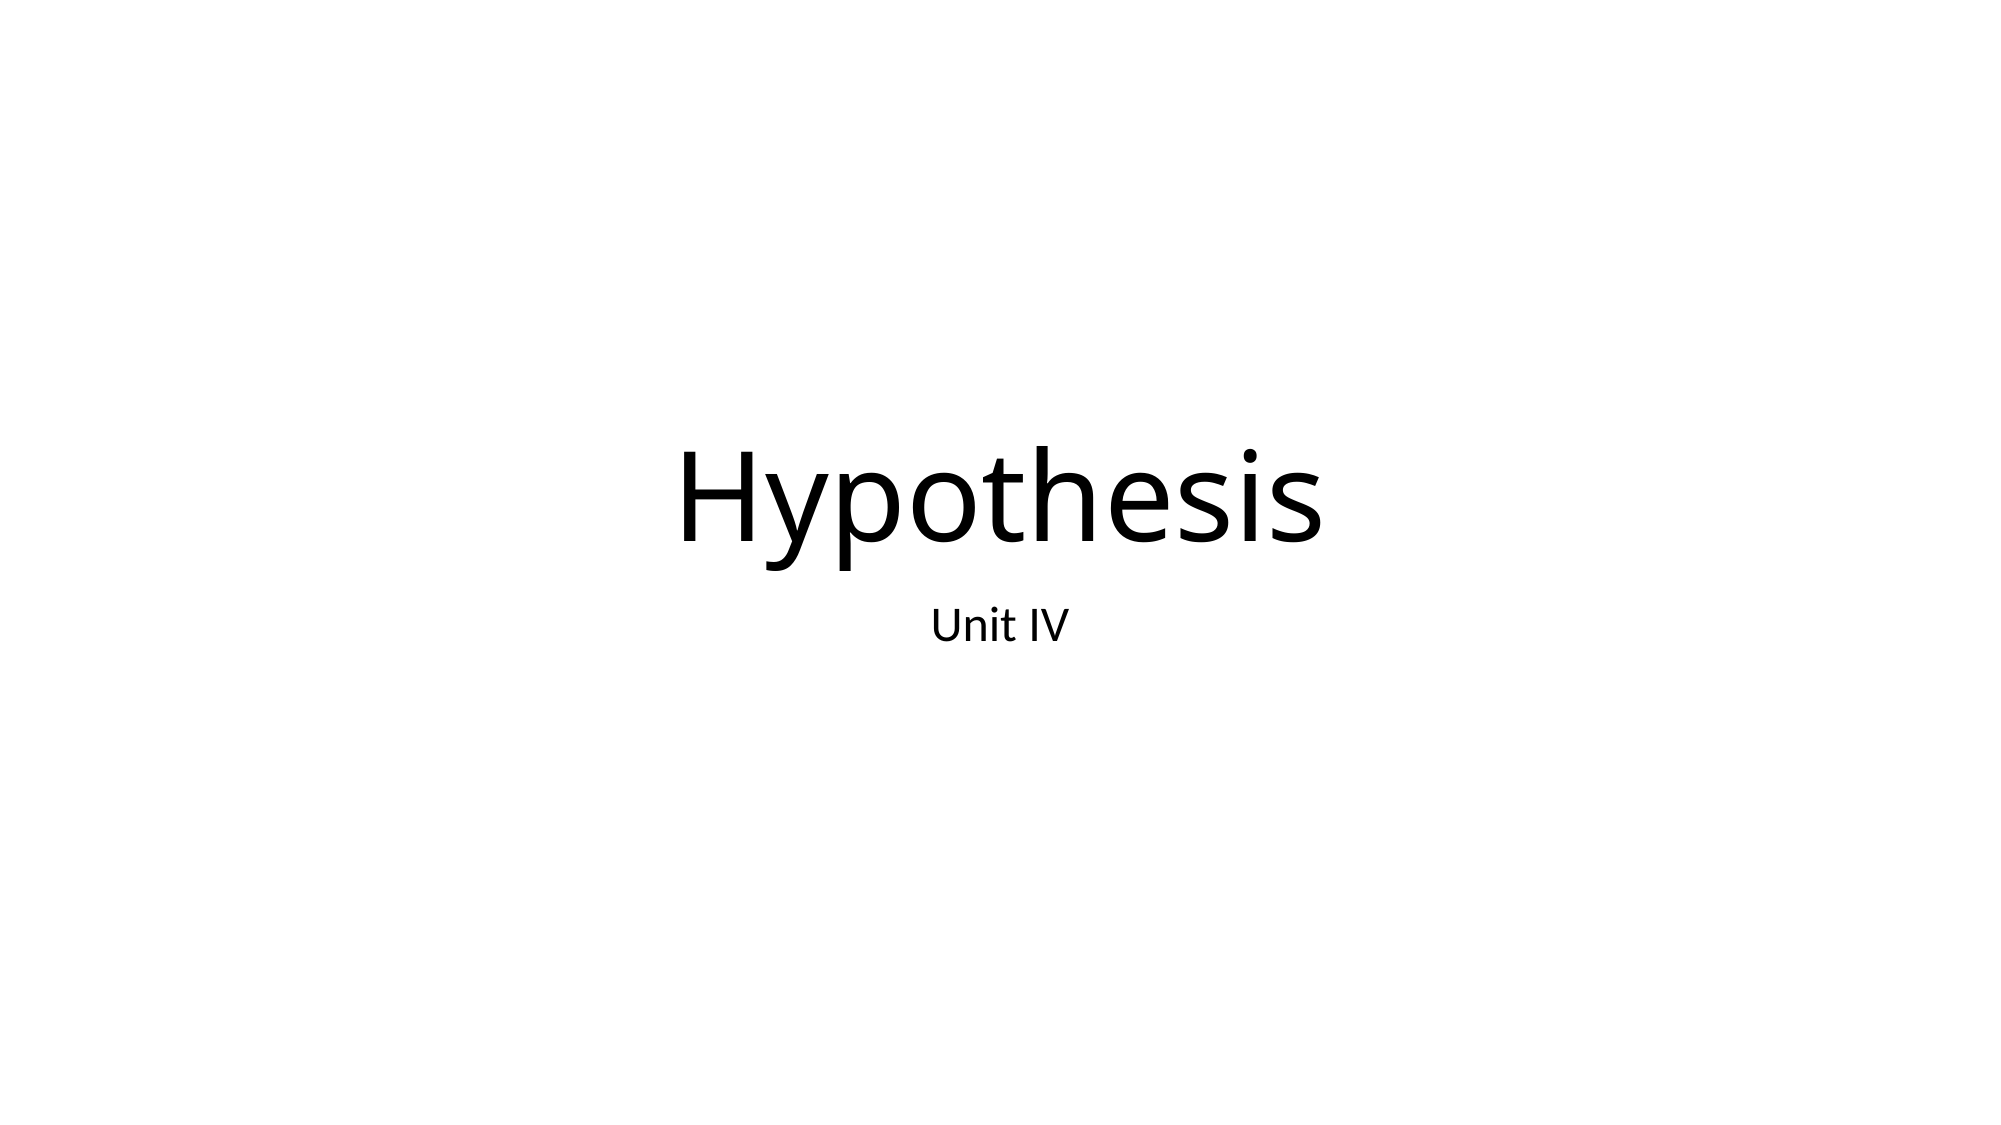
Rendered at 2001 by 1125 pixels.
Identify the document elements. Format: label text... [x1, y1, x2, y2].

title Hypothesis [249, 184, 1750, 576]
subtitle Unit IV [249, 590, 1750, 863]
